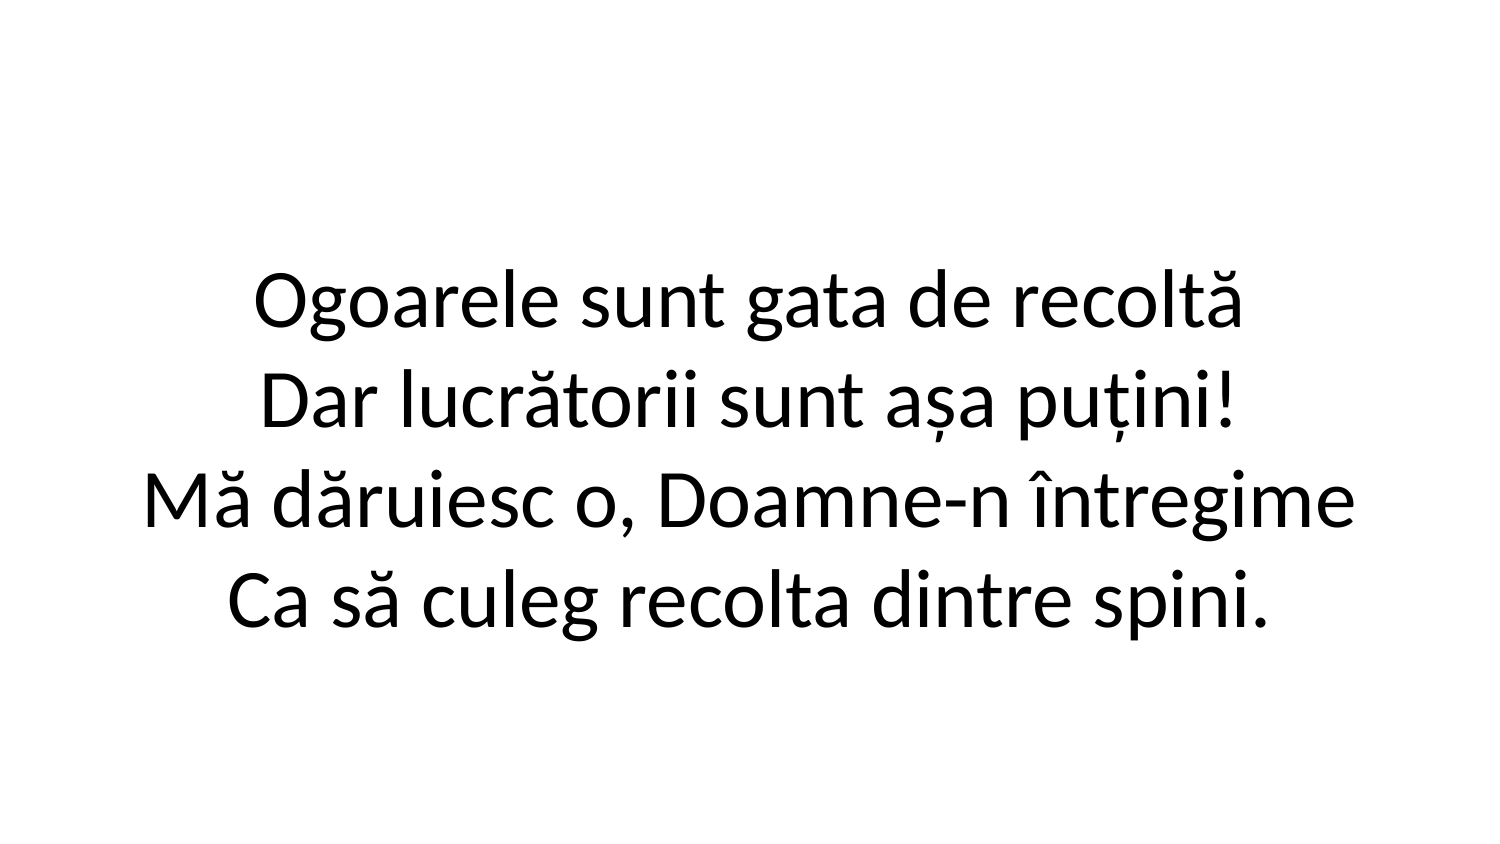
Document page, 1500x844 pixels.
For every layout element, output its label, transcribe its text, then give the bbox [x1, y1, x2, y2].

text_box Ogoarele sunt gata de recoltă Dar lucrătorii sunt așa puțini! Mă dăruiesc o, Doamne-n întregime Ca să culeg recolta dintre spini. [127, 192, 1373, 652]
